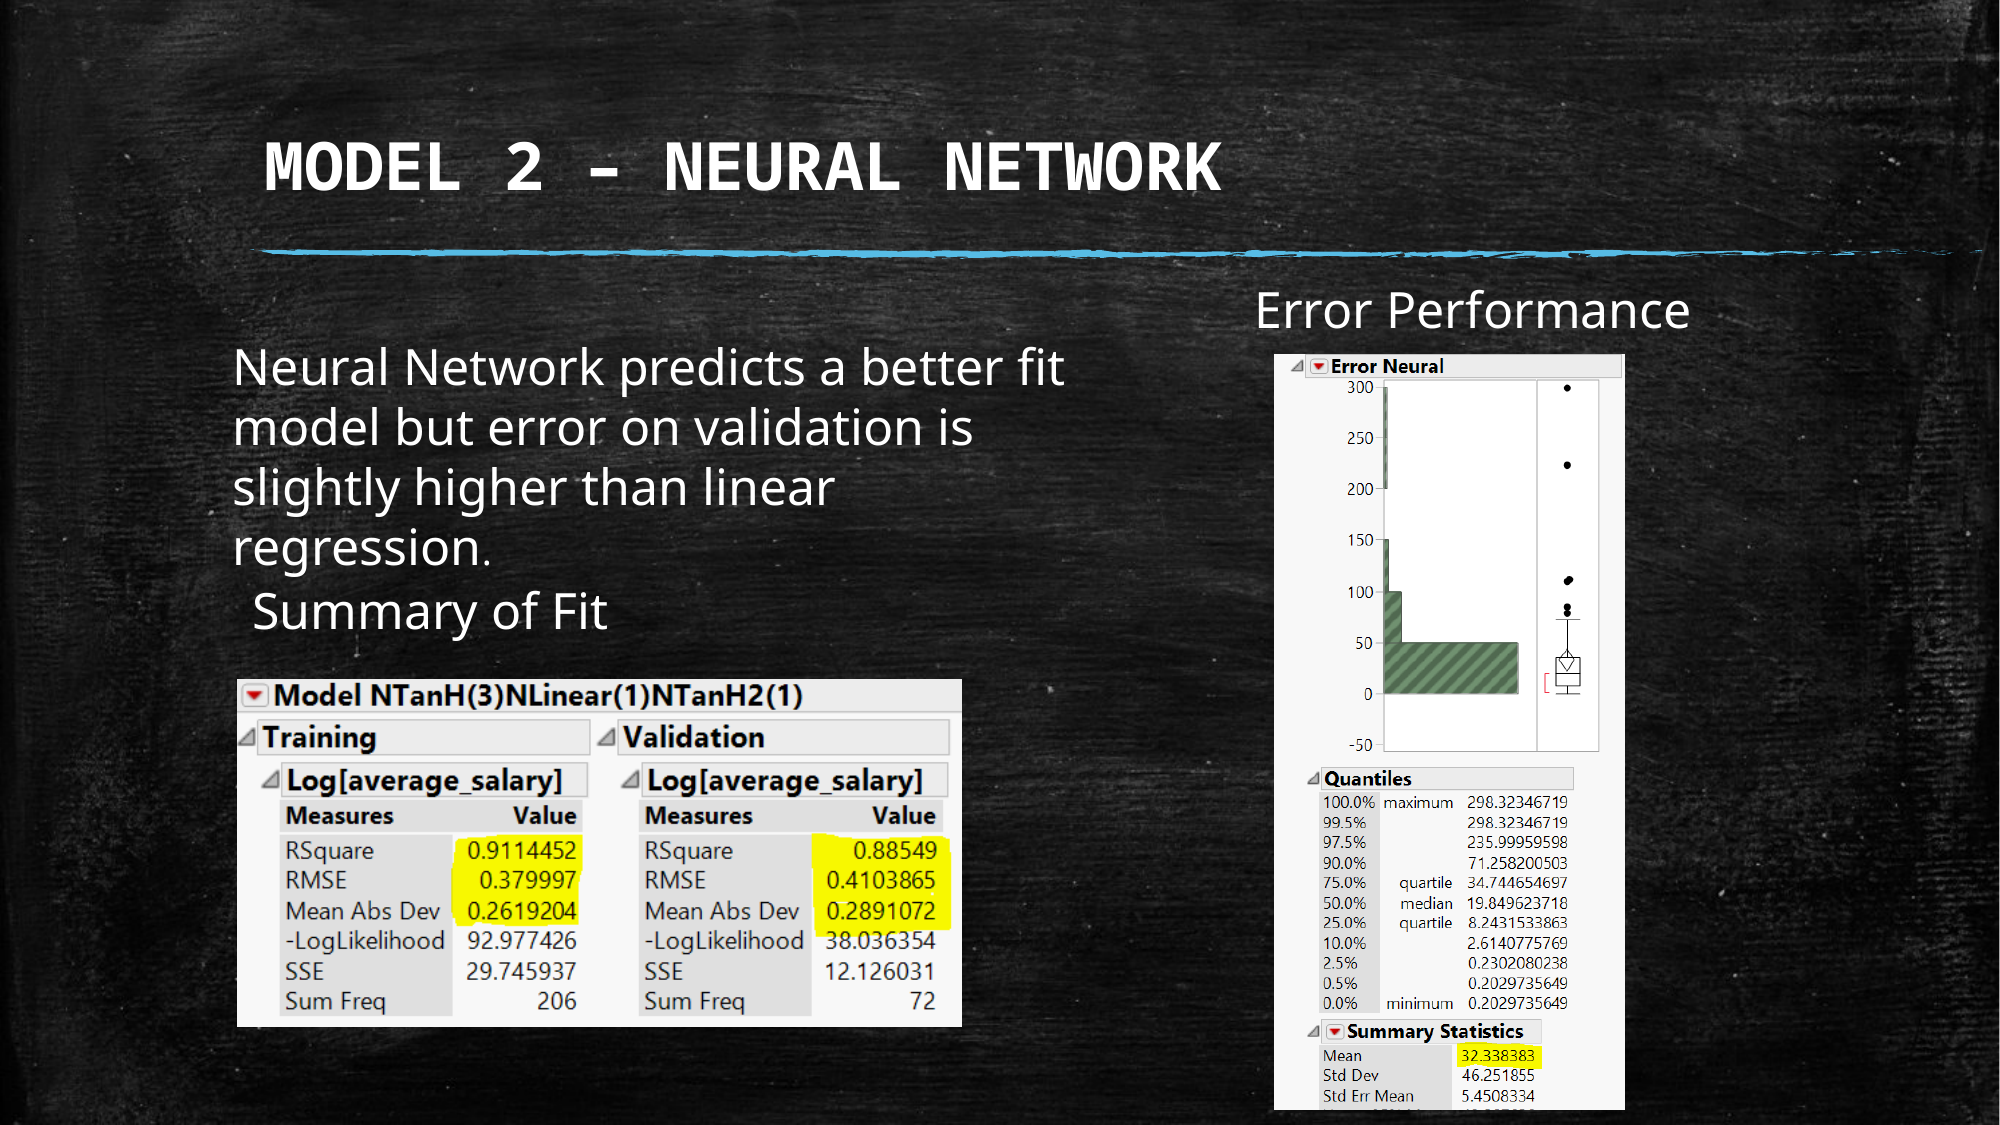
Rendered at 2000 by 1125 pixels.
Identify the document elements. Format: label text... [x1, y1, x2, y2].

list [1274, 354, 1625, 1110]
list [237, 679, 962, 1027]
list Error Performance [1239, 249, 1964, 375]
text_box Neural Network predicts a better fit model but error on validation is slightly higher than linear regression. [218, 328, 1094, 674]
text_box [248, 209, 1179, 873]
title Model 2 – Neural Network [249, 45, 1750, 213]
